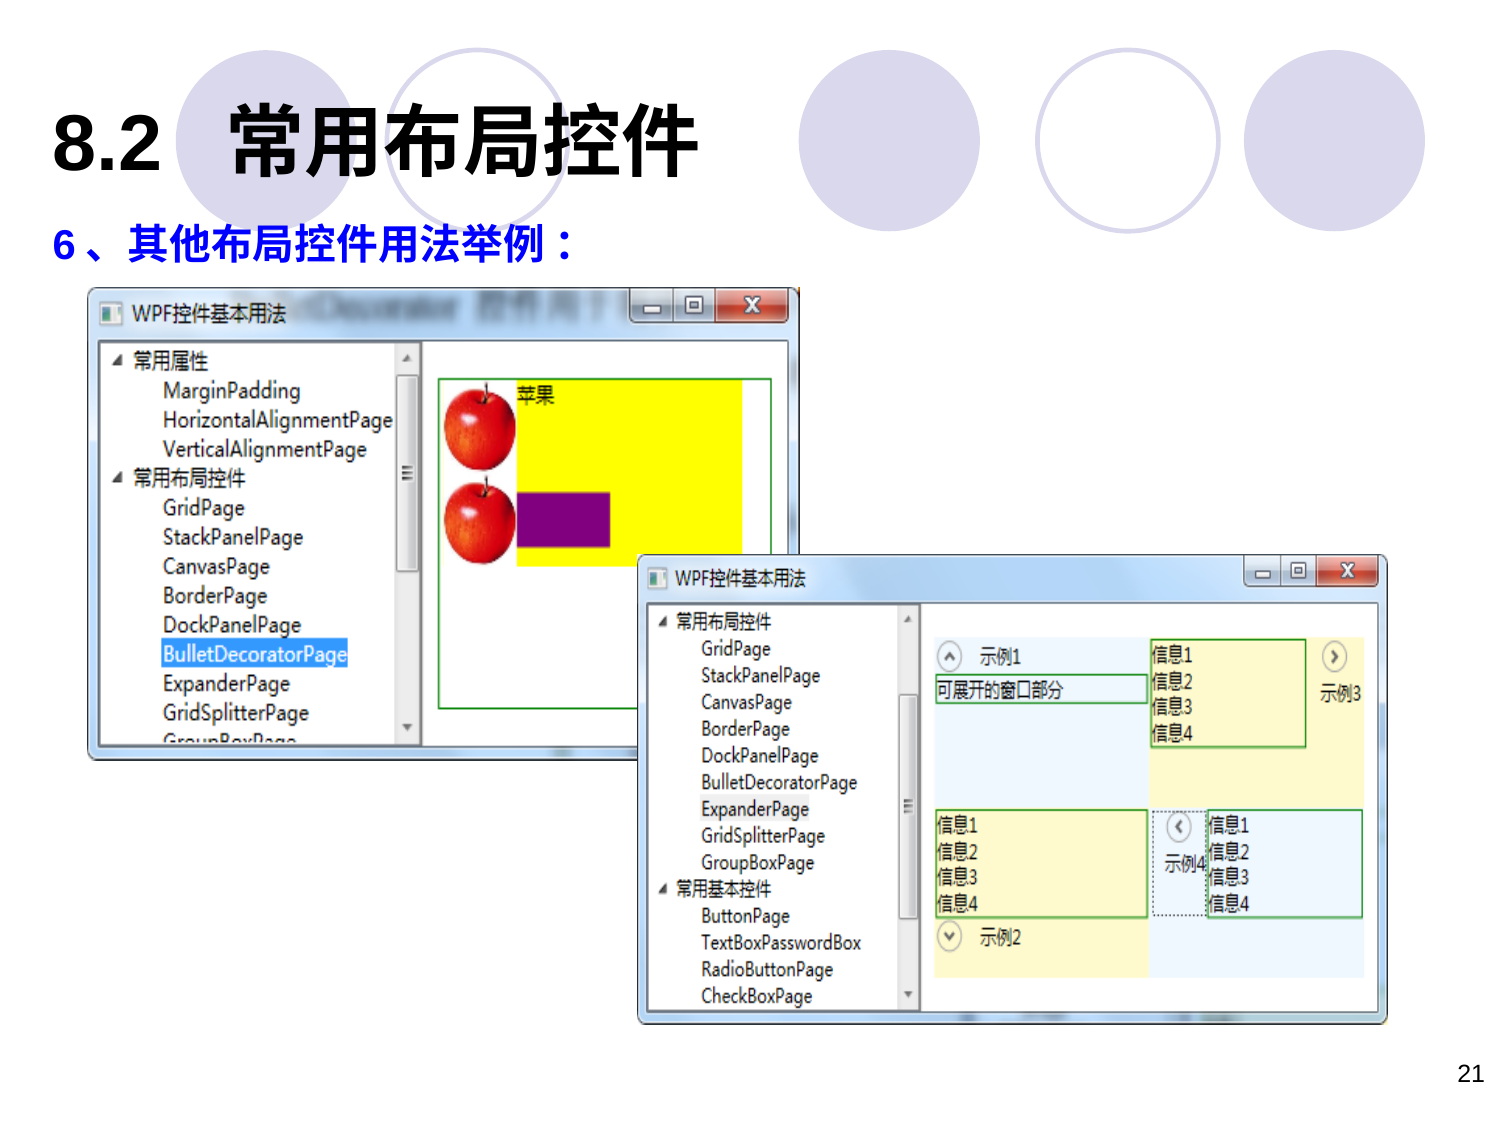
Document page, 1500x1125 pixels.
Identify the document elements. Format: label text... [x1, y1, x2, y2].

picture [87, 287, 1388, 1025]
list 6、其他布局控件用法举例 ： [37, 200, 1500, 275]
text_box 21 [1149, 1049, 1500, 1125]
title 8.2 常用布局控件 [37, 45, 1463, 200]
